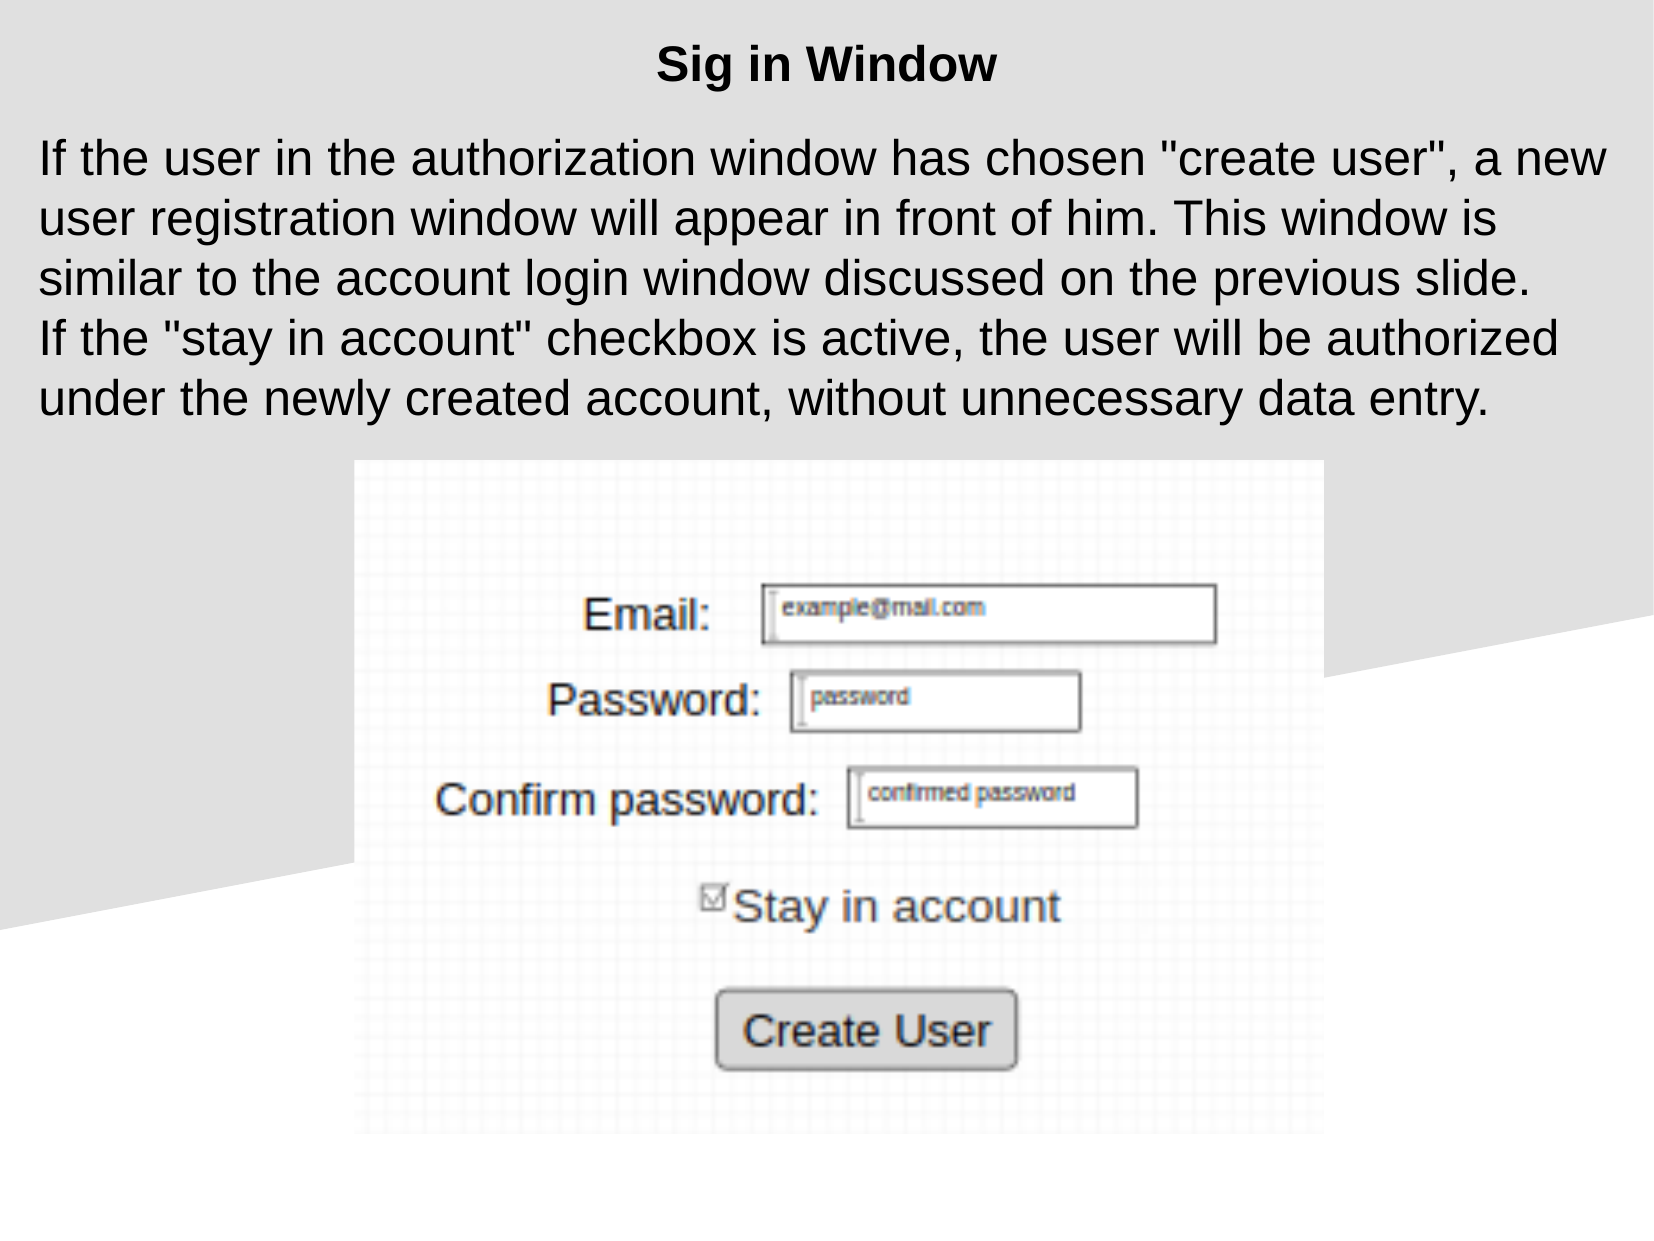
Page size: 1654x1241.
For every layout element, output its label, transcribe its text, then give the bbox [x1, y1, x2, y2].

picture [354, 460, 1325, 1135]
text_box If the user in the authorization window has chosen "create user", a new user registration window will appear in front of him. This window is similar to the account login window discussed on the previous slide. If the "stay in account" checkbox is active, the user will be authorized under the newly created account, without unnecessary data entry. [23, 118, 1640, 437]
text_box Sig in Window [82, 0, 1571, 118]
